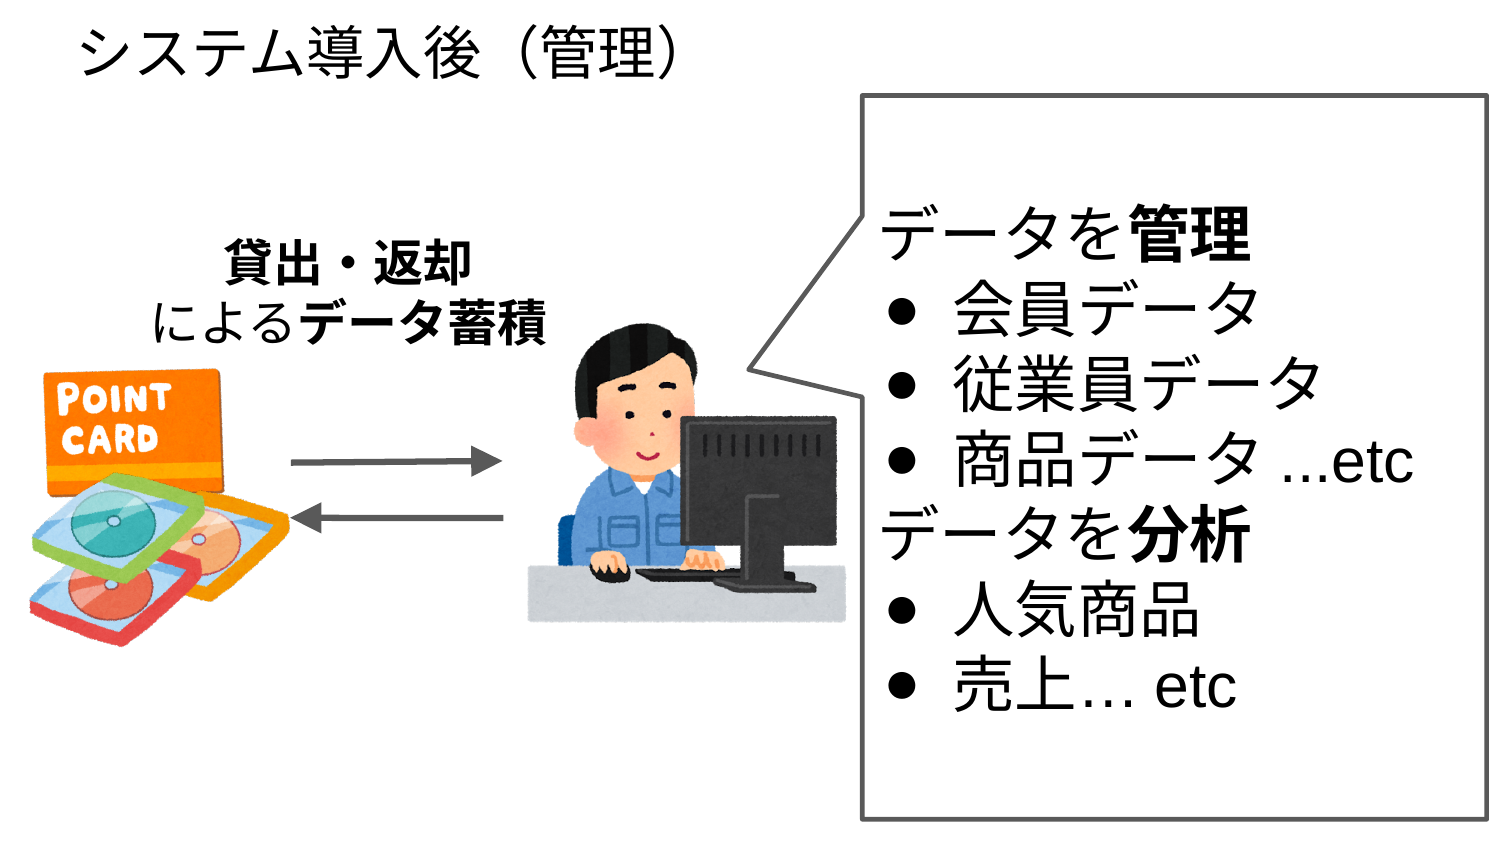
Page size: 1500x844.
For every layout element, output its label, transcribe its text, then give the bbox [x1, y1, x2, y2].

title システム導入後（管理） [60, 1, 1440, 96]
text_box 貸出・返却 によるデータ蓄積 [96, 215, 601, 306]
text_box データを管理 会員データ 従業員データ 商品データ...etc データを分析 人気商品 売上…etc [800, 95, 1487, 820]
picture [521, 300, 854, 628]
picture [0, 306, 296, 682]
